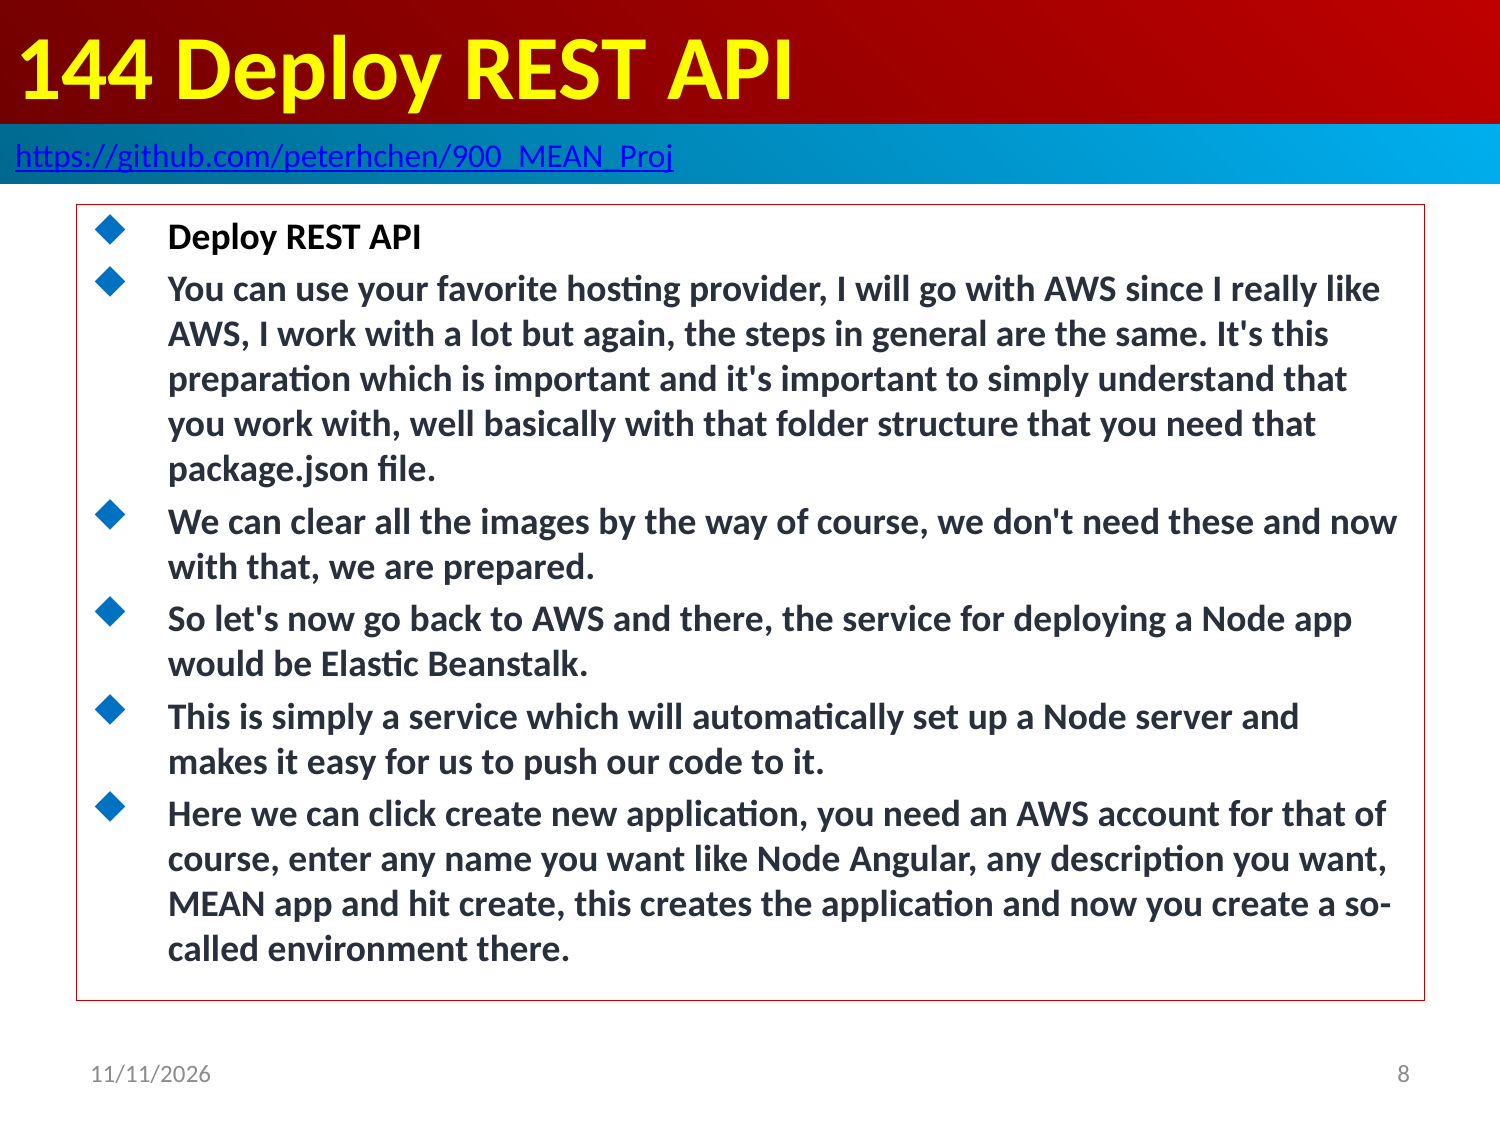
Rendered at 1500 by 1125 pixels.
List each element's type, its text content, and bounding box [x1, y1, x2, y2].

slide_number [75, 1042, 425, 1103]
title 144 Deploy REST API [0, 0, 1500, 124]
subtitle Deploy REST API You can use your favorite hosting provider, I will go with AWS since I really like AWS, I work with a lot but again, the steps in general are the same. It's this preparation which is important and it's important to simply understand that you work with, well basically with that folder structure that you need that package.json file. We can clear all the images by the way of course, we don't need these and now with that, we are prepared. So let's now go back to AWS and there, the service for deploying a Node app would be Elastic Beanstalk. This is simply a service which will automatically set up a Node server and makes it easy for us to push our code to it. Here we can click create new application, you need an AWS account for that of course, enter any name you want like Node Angular, any description you want, MEAN app and hit create, this creates the application and now you create a so-called environment there. [76, 204, 1425, 1001]
slide_number 8 [1074, 1042, 1425, 1103]
text_box https://github.com/peterhchen/900_MEAN_Proj [0, 124, 1500, 184]
